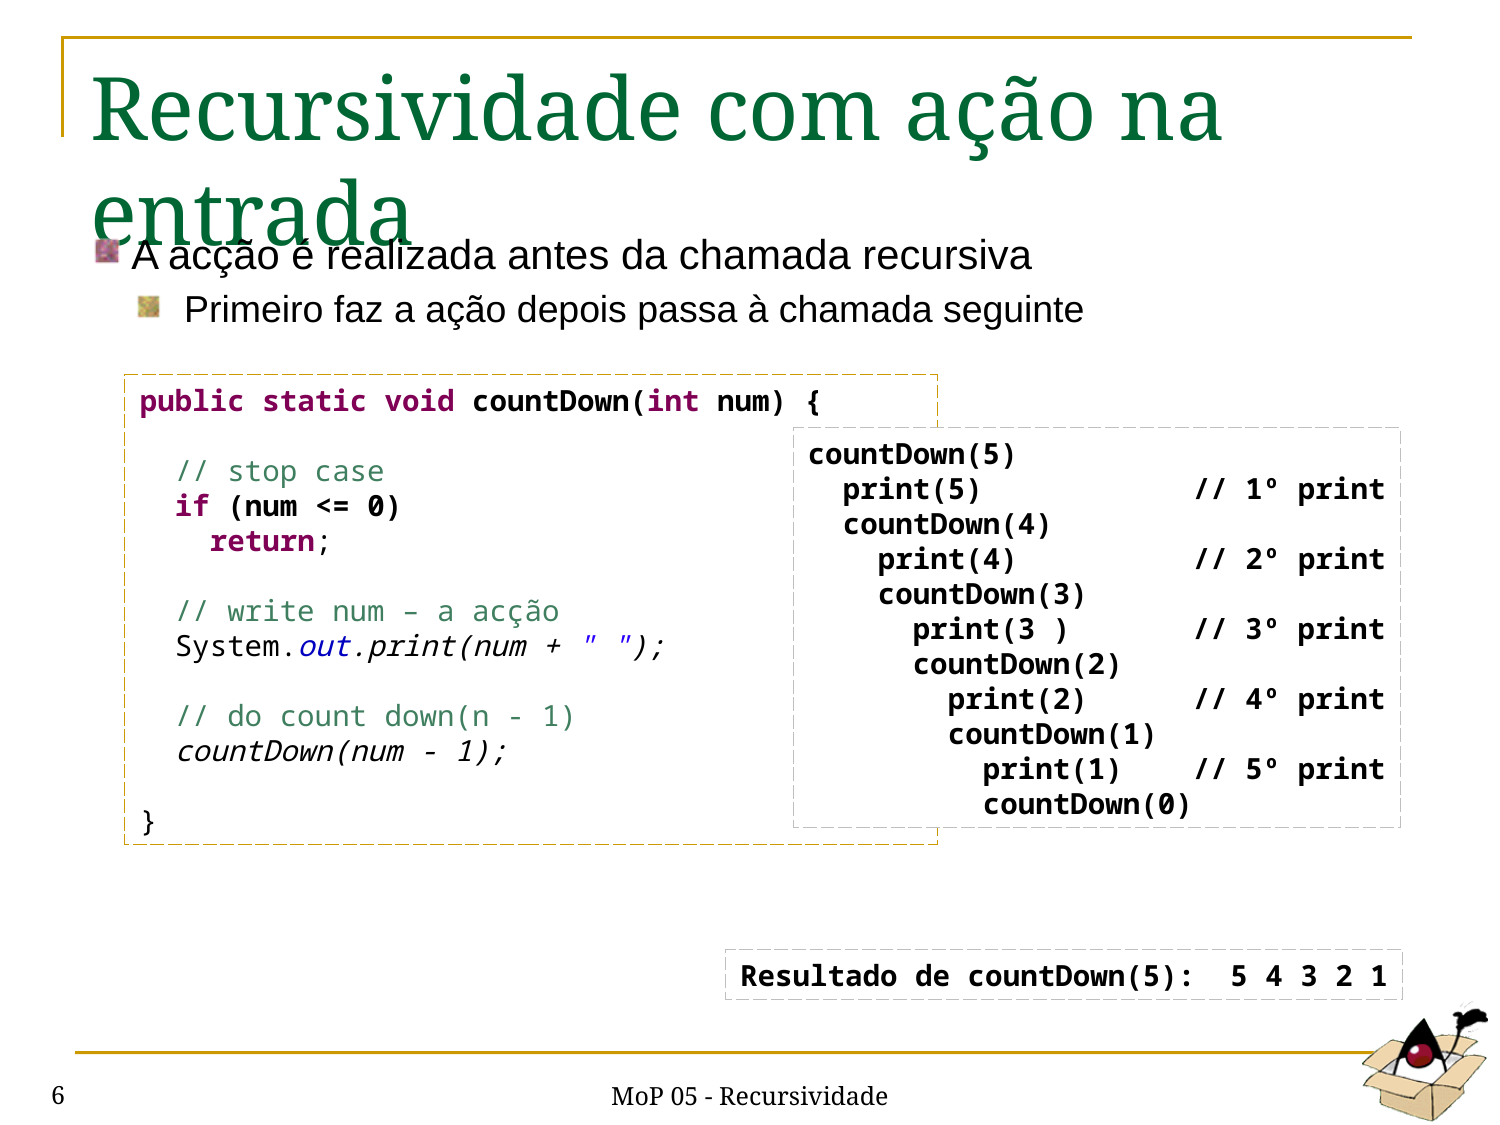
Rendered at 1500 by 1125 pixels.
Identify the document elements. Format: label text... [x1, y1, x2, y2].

text_box countDown(5) print(5) // 1º print countDown(4) print(4) // 2º print countDown(3) print(3 ) // 3º print countDown(2) print(2) // 4º print countDown(1) print(1) // 5º print countDown(0) [793, 427, 1401, 828]
picture [133, 291, 166, 324]
list A acção é realizada antes da chamada recursiva Primeiro faz a ação depois passa à chamada seguinte [75, 219, 1425, 1035]
picture [1362, 999, 1488, 1122]
title Recursividade com ação na entrada [75, 45, 1425, 173]
text_box Resultado de countDown(5): 5 4 3 2 1 [725, 949, 1403, 1000]
picture [90, 234, 126, 270]
text_box public static void countDown(int num) { // stop case if (num <= 0) return; // write num – a acção System.out.print(num + " "); // do count down(n - 1) countDown(num - 1); } [124, 374, 938, 845]
footer MoP 05 - Recursividade [512, 1064, 988, 1118]
